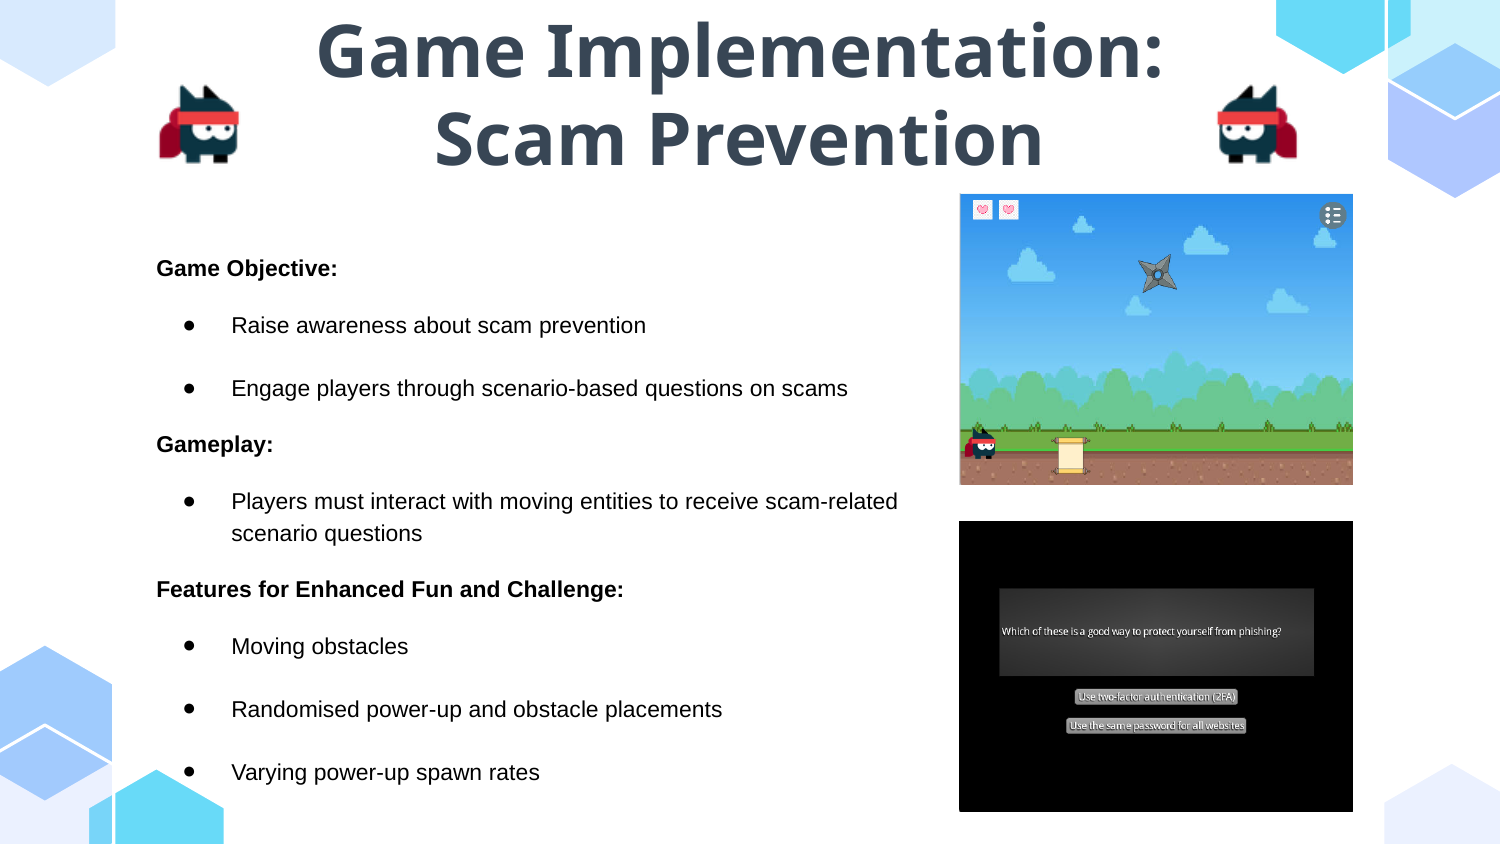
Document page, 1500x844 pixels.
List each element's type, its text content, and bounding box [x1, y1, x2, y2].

picture [959, 521, 1353, 812]
picture [1207, 74, 1308, 175]
title Game Implementation: Scam Prevention [108, 0, 1373, 175]
picture [959, 193, 1353, 485]
subtitle Game Objective: Raise awareness about scam prevention Engage players through scenario-based questions on scams Gameplay: Players must interact with moving entities to receive scam-related scenario questions Features for Enhanced Fun and Challenge: Moving obstacles Randomised power-up and obstacle placements Varying power-up spawn rates [141, 234, 933, 812]
picture [149, 74, 250, 175]
